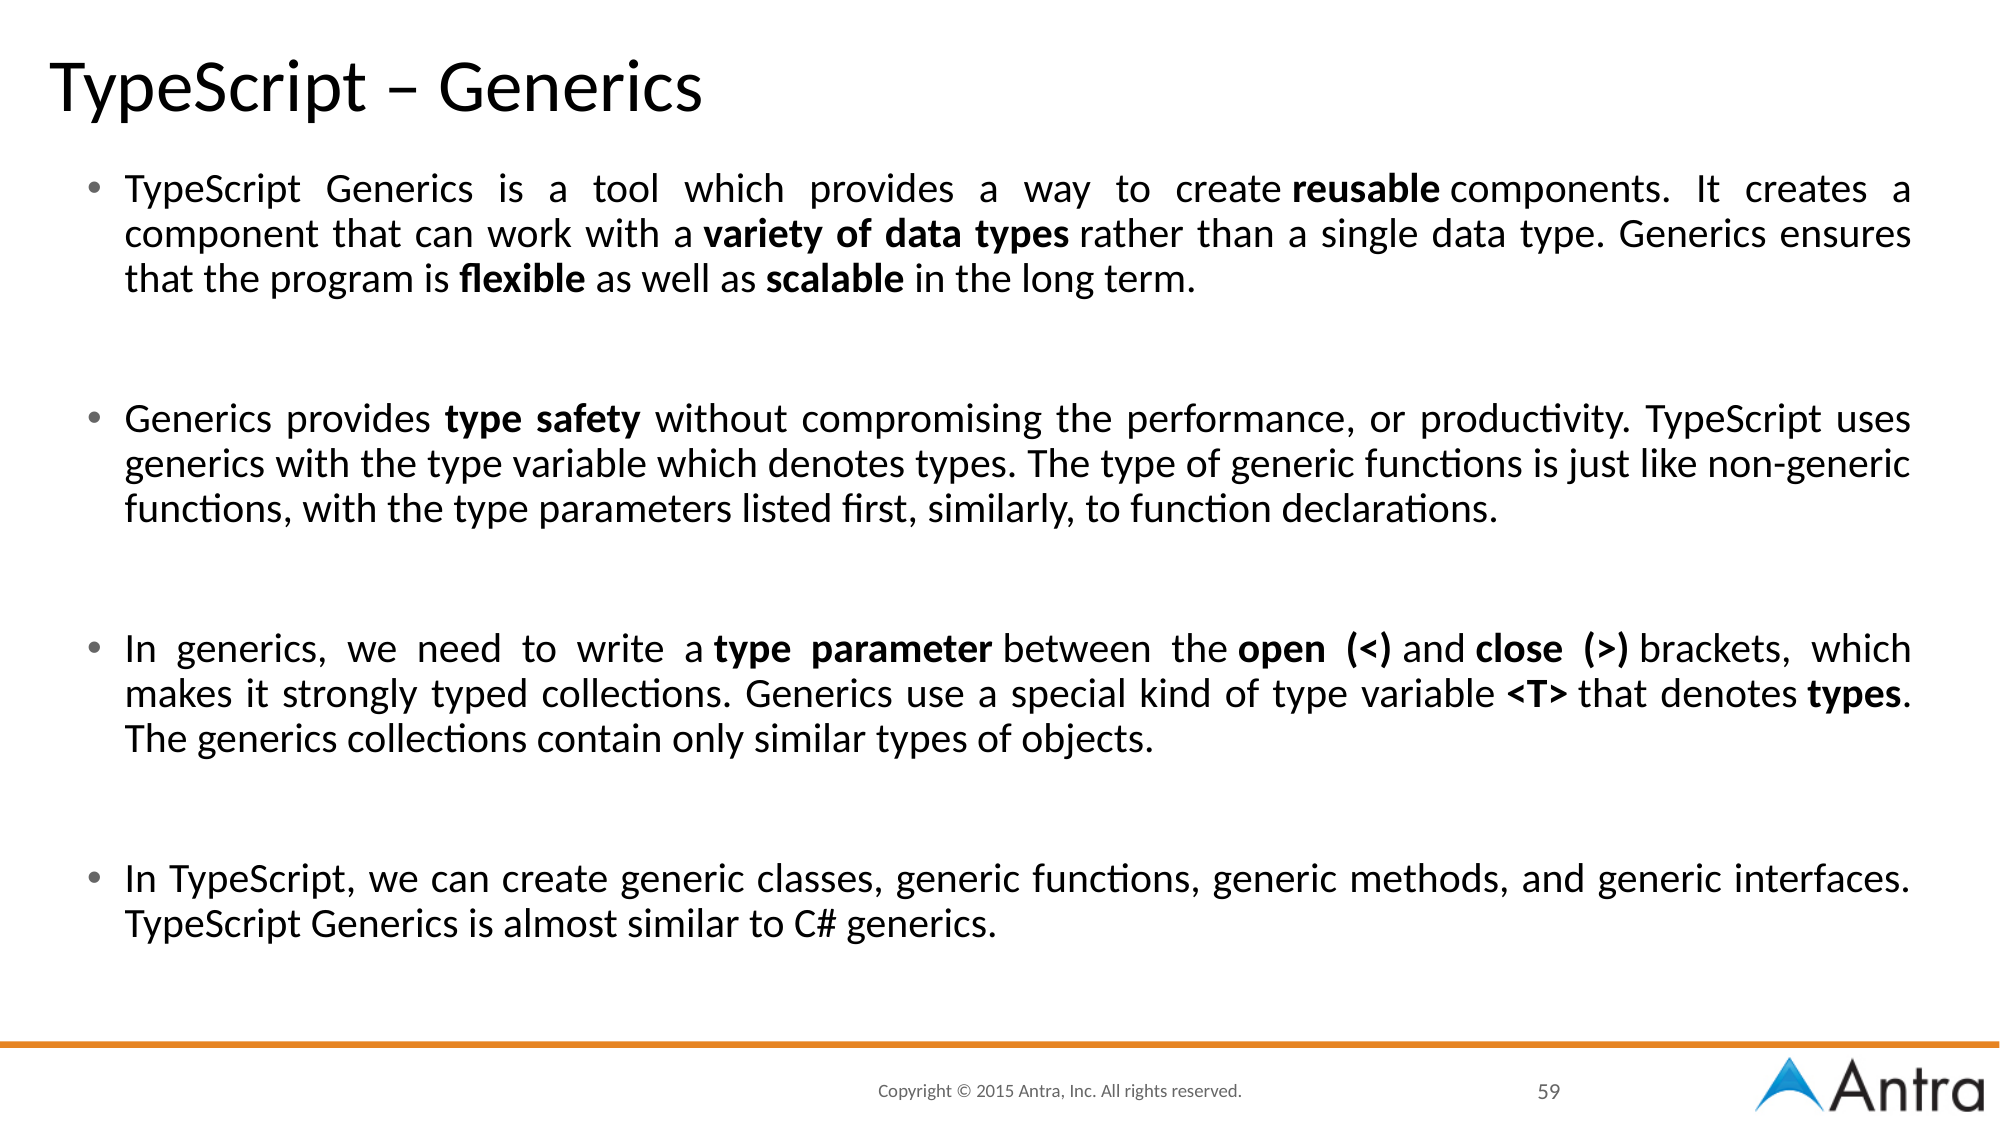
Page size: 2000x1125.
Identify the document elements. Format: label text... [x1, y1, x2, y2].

picture [1744, 1048, 1994, 1122]
slide_number 59 [1498, 1075, 1561, 1106]
list TypeScript Generics is a tool which provides a way to create reusable components. It creates a component that can work with a variety of data types rather than a single data type. Generics ensures that the program is flexible as well as scalable in the long term. Generics provides type safety without compromising the performance, or productivity. TypeScript uses generics with the type variable which denotes types. The type of generic functions is just like non-generic functions, with the type parameters listed first, similarly, to function declarations. In generics, we need to write a type parameter between the open (<) and close (>) brackets, which makes it strongly typed collections. Generics use a special kind of type variable <T> that denotes types. The generics collections contain only similar types of objects. In TypeScript, we can create generic classes, generic functions, generic methods, and generic interfaces. TypeScript Generics is almost similar to C# generics. [87, 166, 1913, 892]
title TypeScript – Generics [49, 38, 1875, 126]
